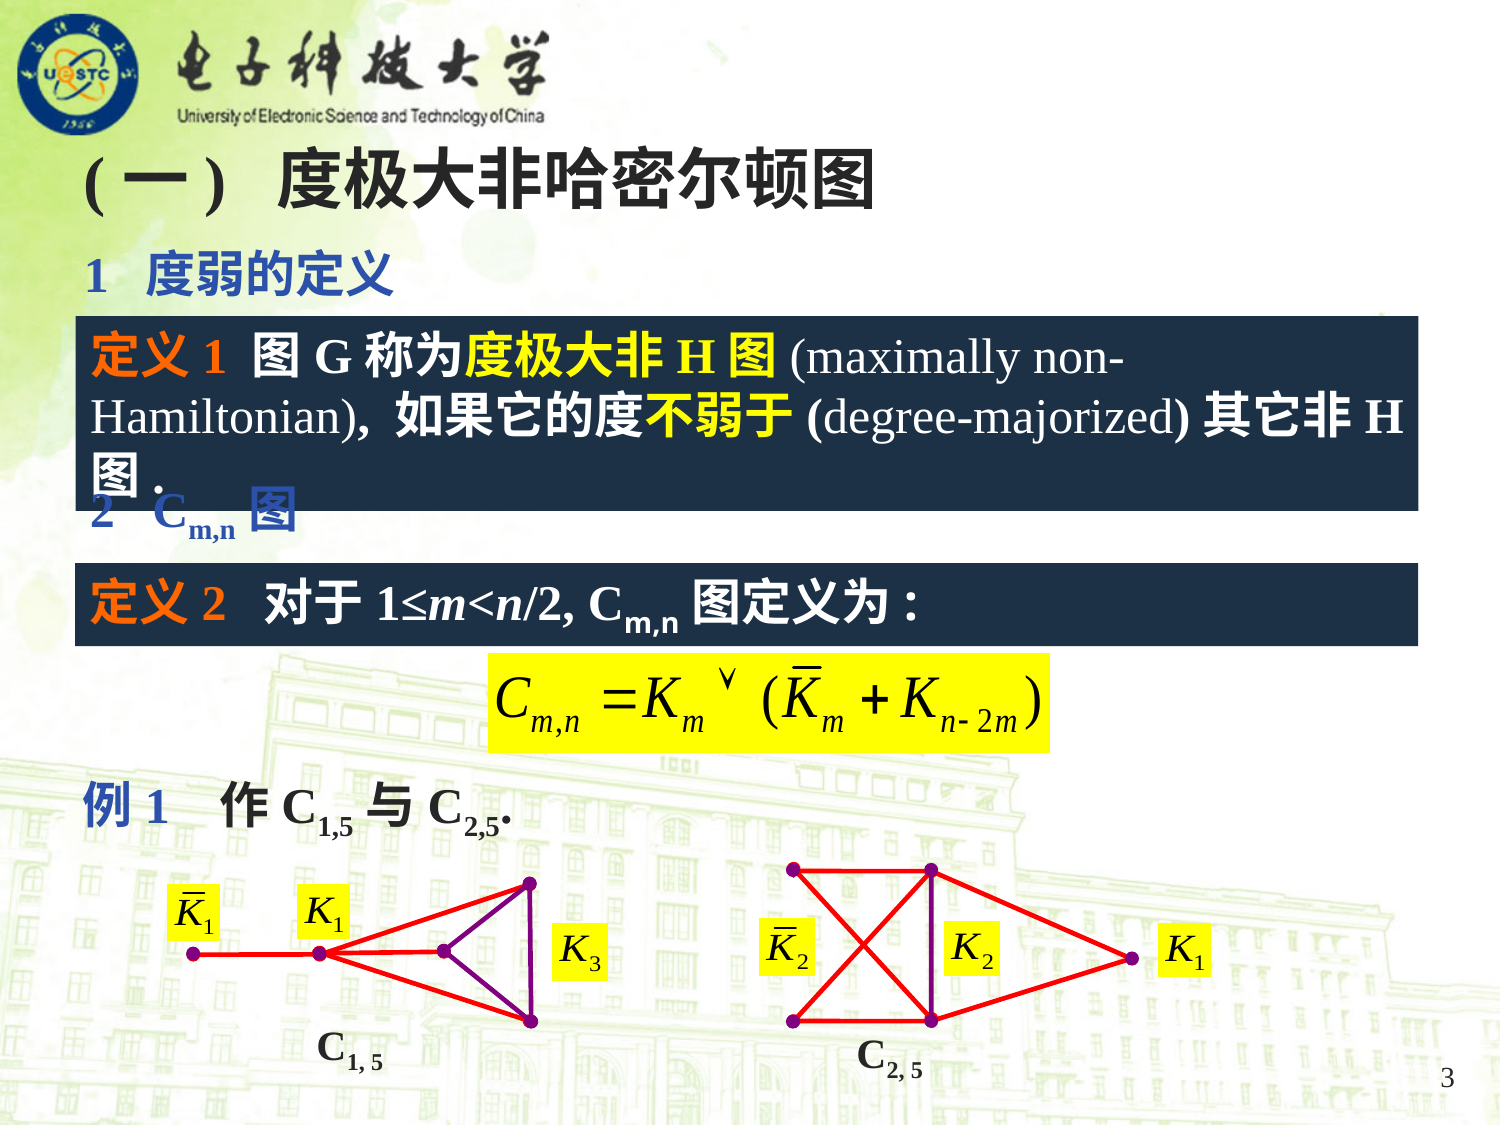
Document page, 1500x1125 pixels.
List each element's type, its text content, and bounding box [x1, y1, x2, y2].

text_box (一) 度极大非哈密尔顿图 [69, 129, 1170, 225]
picture [0, 0, 1500, 1125]
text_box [487, 652, 1050, 753]
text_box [167, 883, 609, 1022]
text_box C2, 5 [841, 1028, 957, 1092]
slide_number 3 [1157, 1038, 1471, 1114]
text_box 定义1 图G称为度极大非H图(maximally non-Hamiltonian), 如果它的度不弱于(degree-majorized)其它非H图. [75, 316, 1419, 470]
text_box 1 度弱的定义 [69, 235, 1388, 310]
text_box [758, 863, 1211, 1028]
text_box 2 Cm,n图 [75, 470, 1419, 553]
text_box C1, 5 [301, 1022, 440, 1083]
text_box 例1 作C1,5与C2,5. [68, 766, 1369, 850]
text_box 定义2 对于1≤m<n/2, Cm,n图定义为: [75, 563, 1419, 647]
